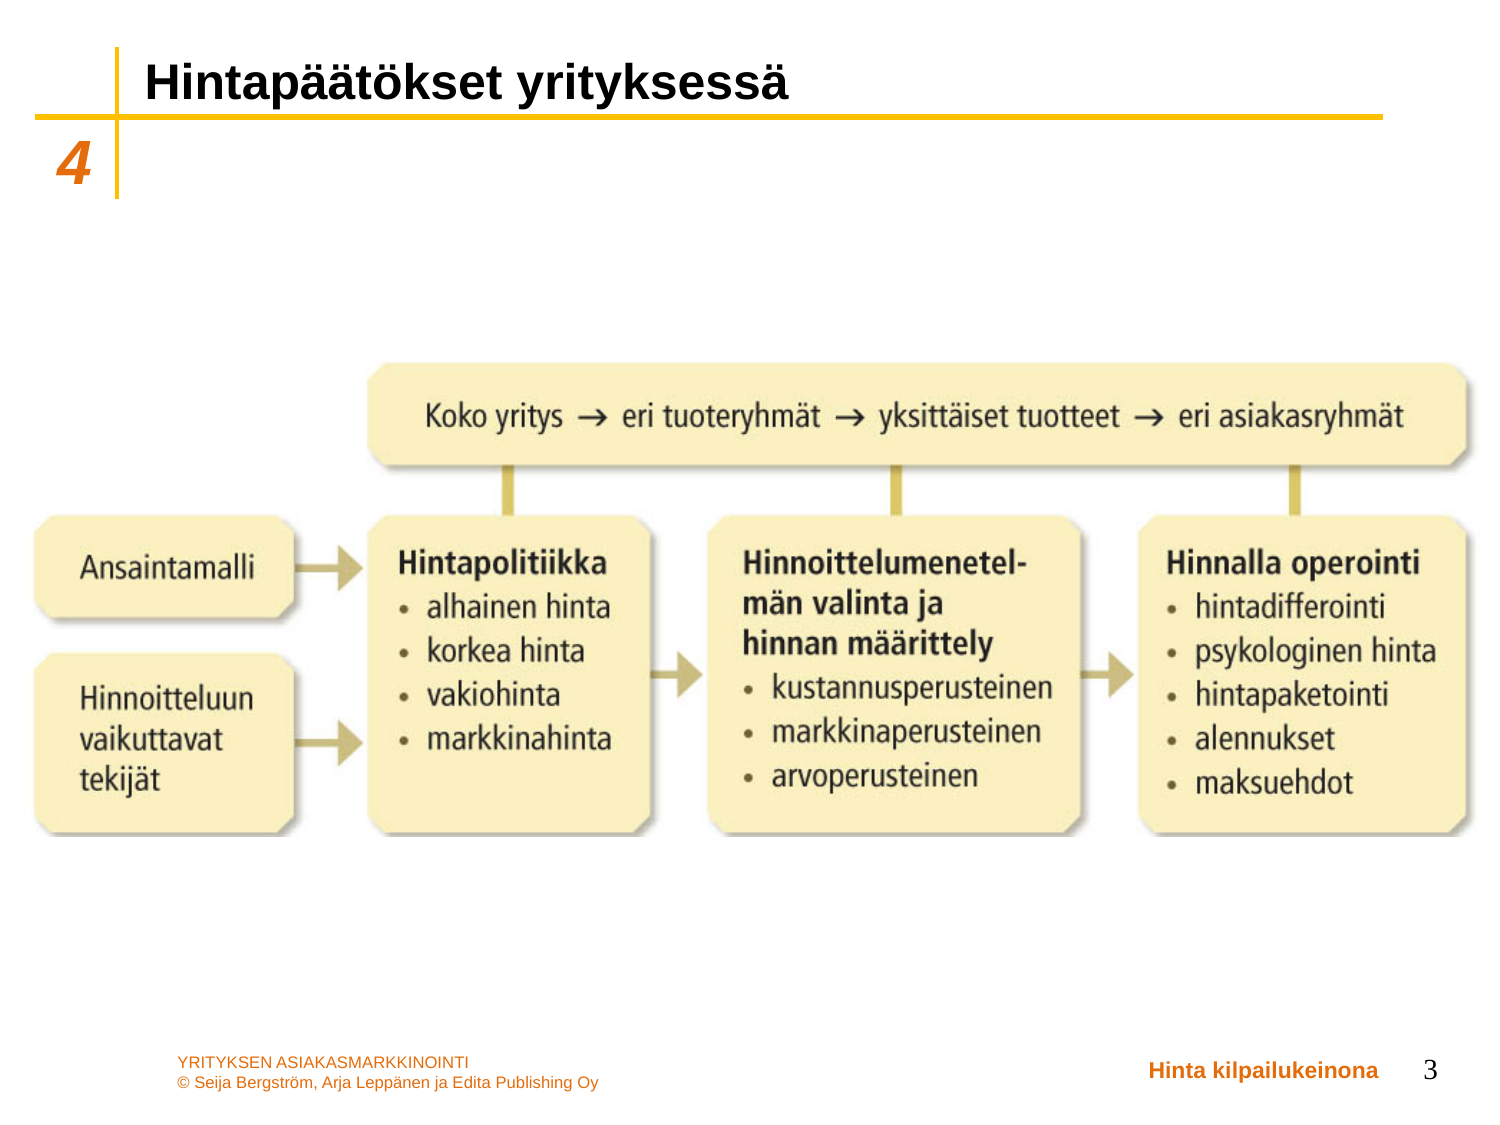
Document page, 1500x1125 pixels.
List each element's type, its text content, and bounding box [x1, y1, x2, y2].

title Hintapäätökset yrityksessä [129, 42, 1430, 118]
picture [0, 361, 1500, 837]
slide_number 3 [1140, 1042, 1454, 1085]
